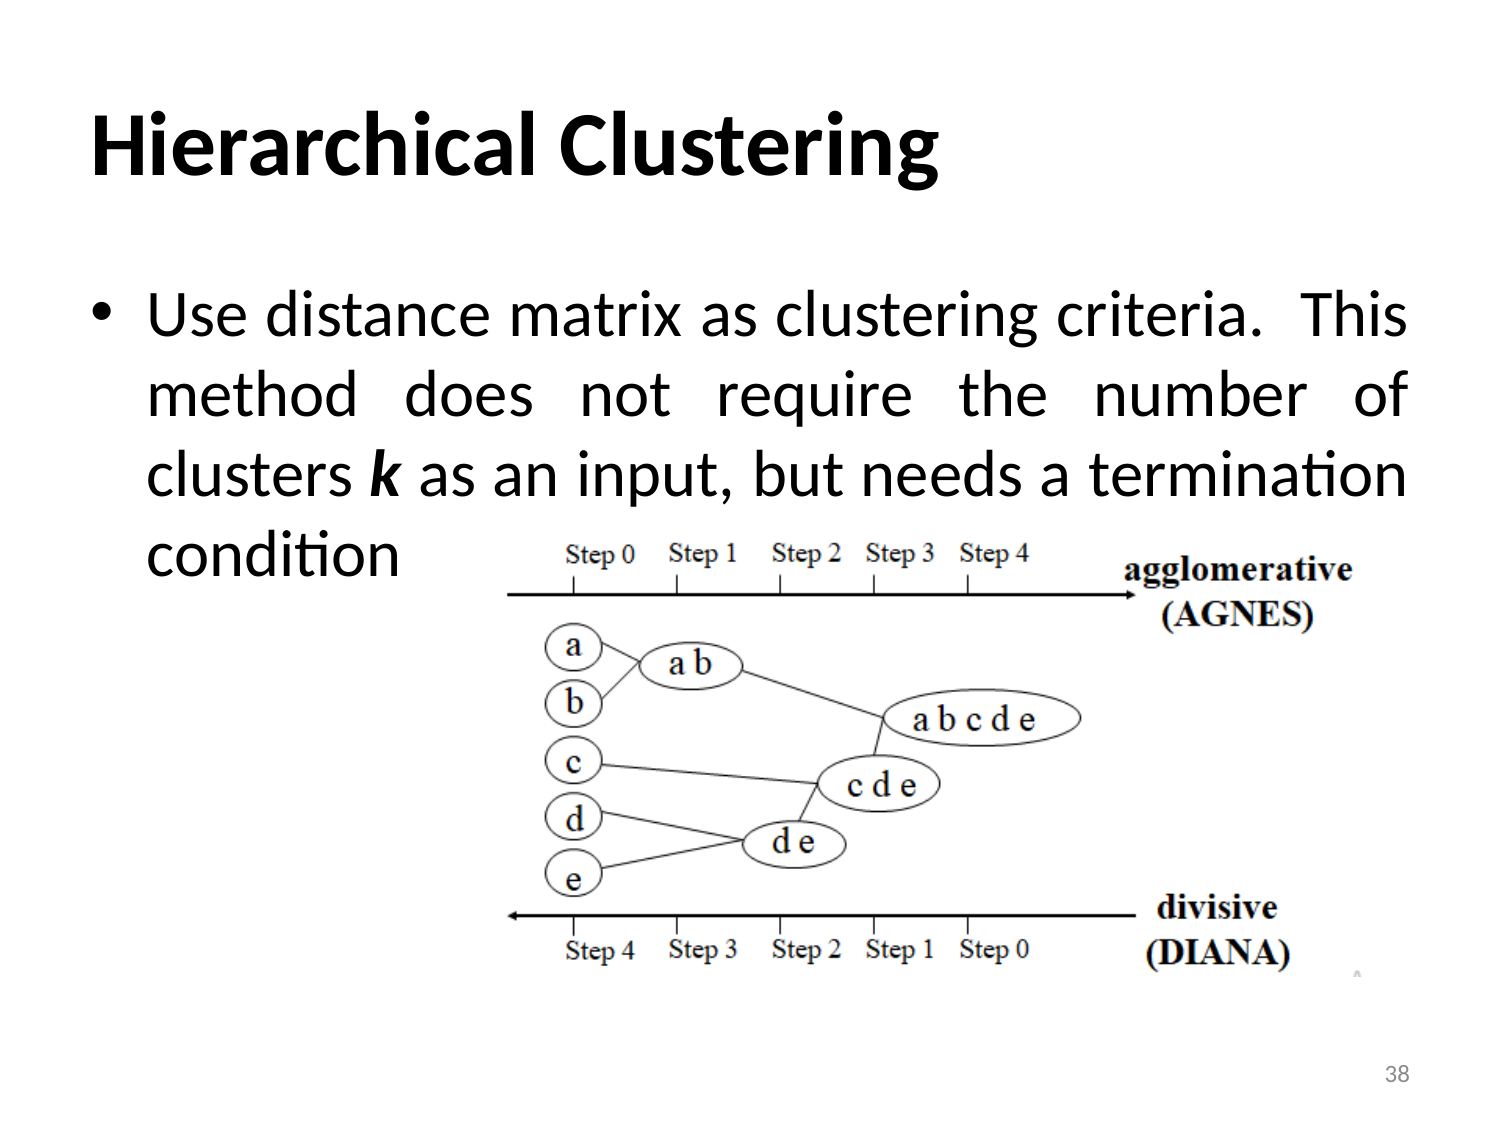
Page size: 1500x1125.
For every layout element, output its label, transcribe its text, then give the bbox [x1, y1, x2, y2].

slide_number 38 [1074, 1042, 1425, 1103]
title Hierarchical Clustering [75, 45, 1425, 233]
list Use distance matrix as clustering criteria. This method does not require the number of clusters k as an input, but needs a termination condition [75, 262, 1425, 1005]
picture [484, 537, 1363, 977]
